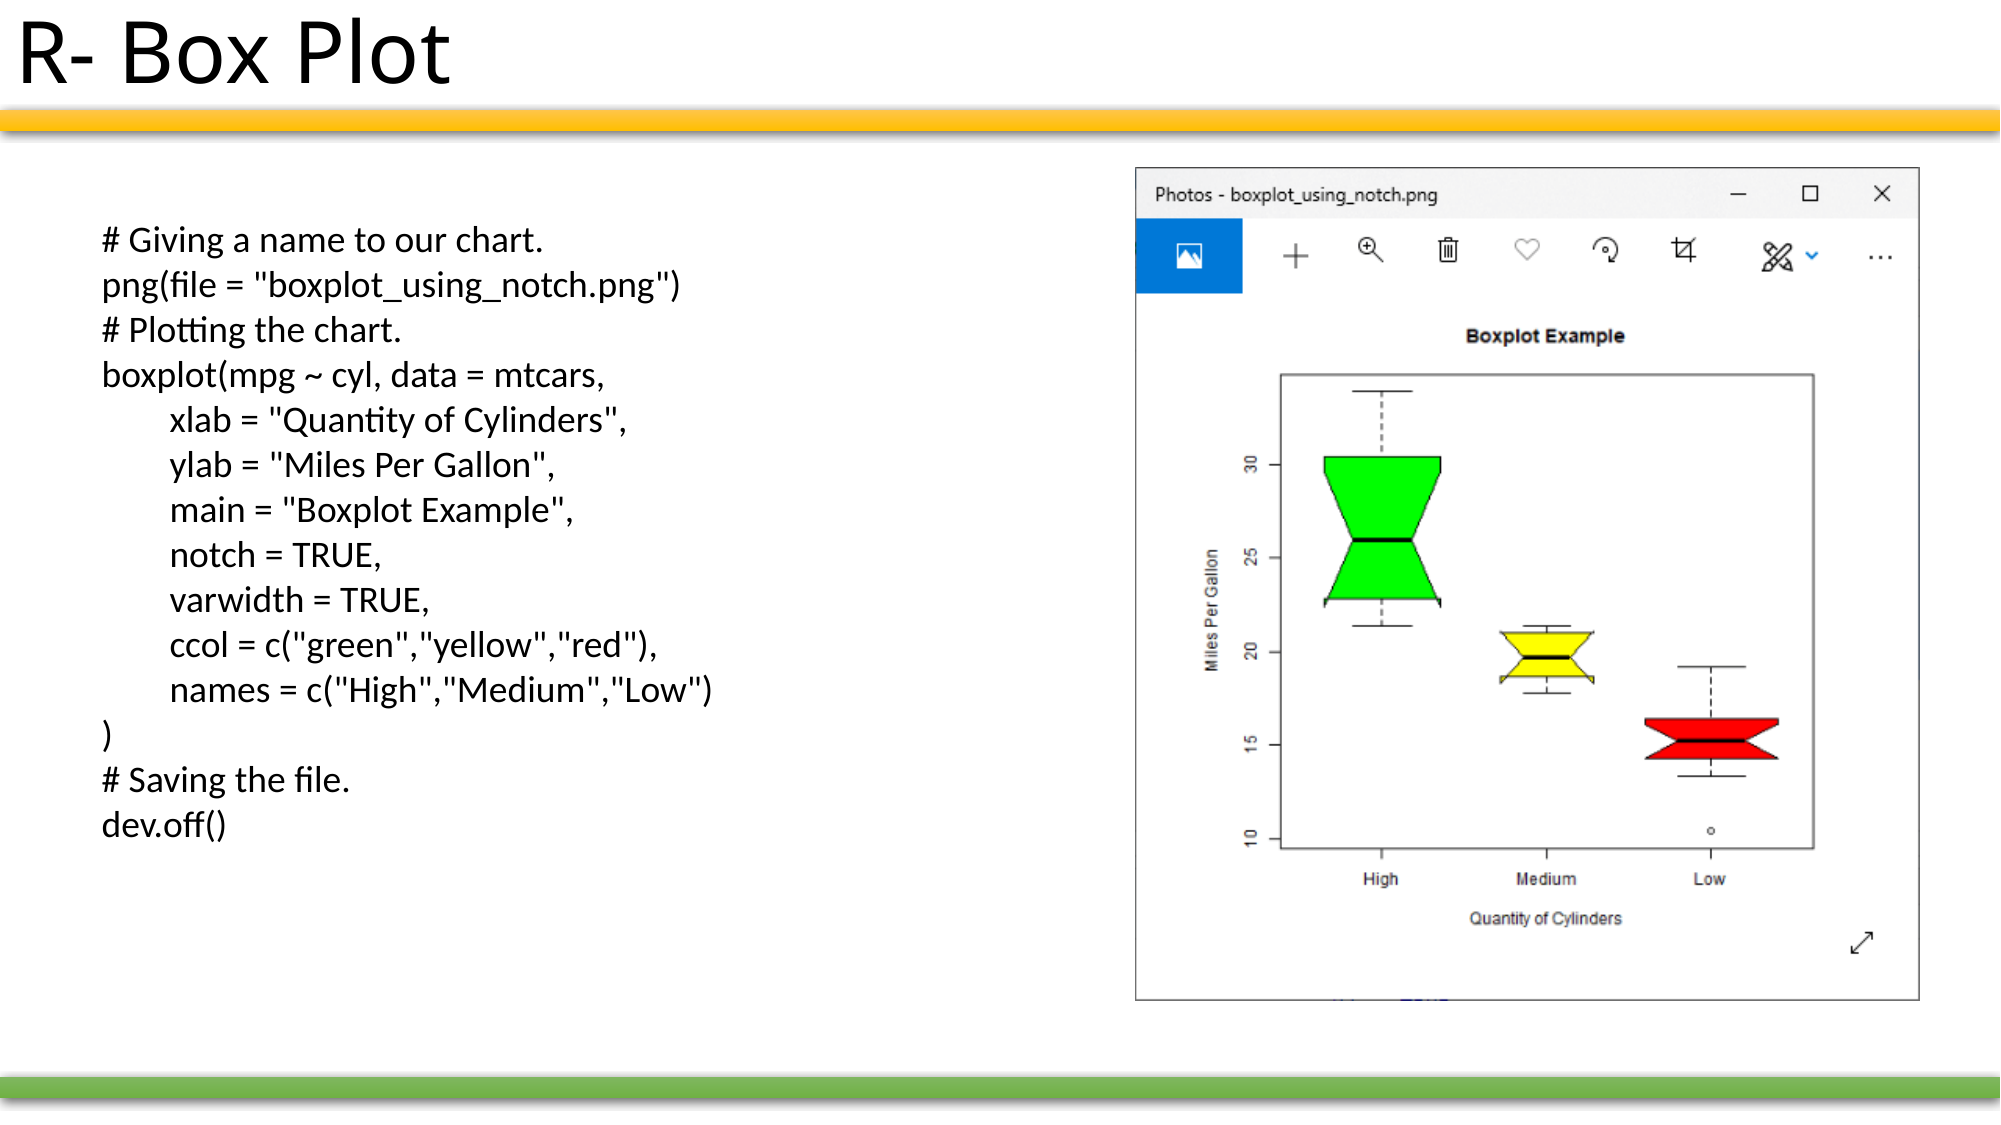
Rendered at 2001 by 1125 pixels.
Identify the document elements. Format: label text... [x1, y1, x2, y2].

text_box [0, 1077, 2000, 1098]
text_box # Giving a name to our chart. png(file = "boxplot_using_notch.png") # Plotting the chart. boxplot(mpg ~ cyl, data = mtcars, xlab = "Quantity of Cylinders", ylab = "Miles Per Gallon", main = "Boxplot Example", notch = TRUE, varwidth = TRUE, ccol = c("green","yellow","red"), names = c("High","Medium","Low") ) # Saving the file. dev.off() [86, 207, 1087, 853]
picture [1135, 167, 1920, 1001]
text_box [0, 110, 2000, 131]
title R- Box Plot [0, 1, 2000, 106]
